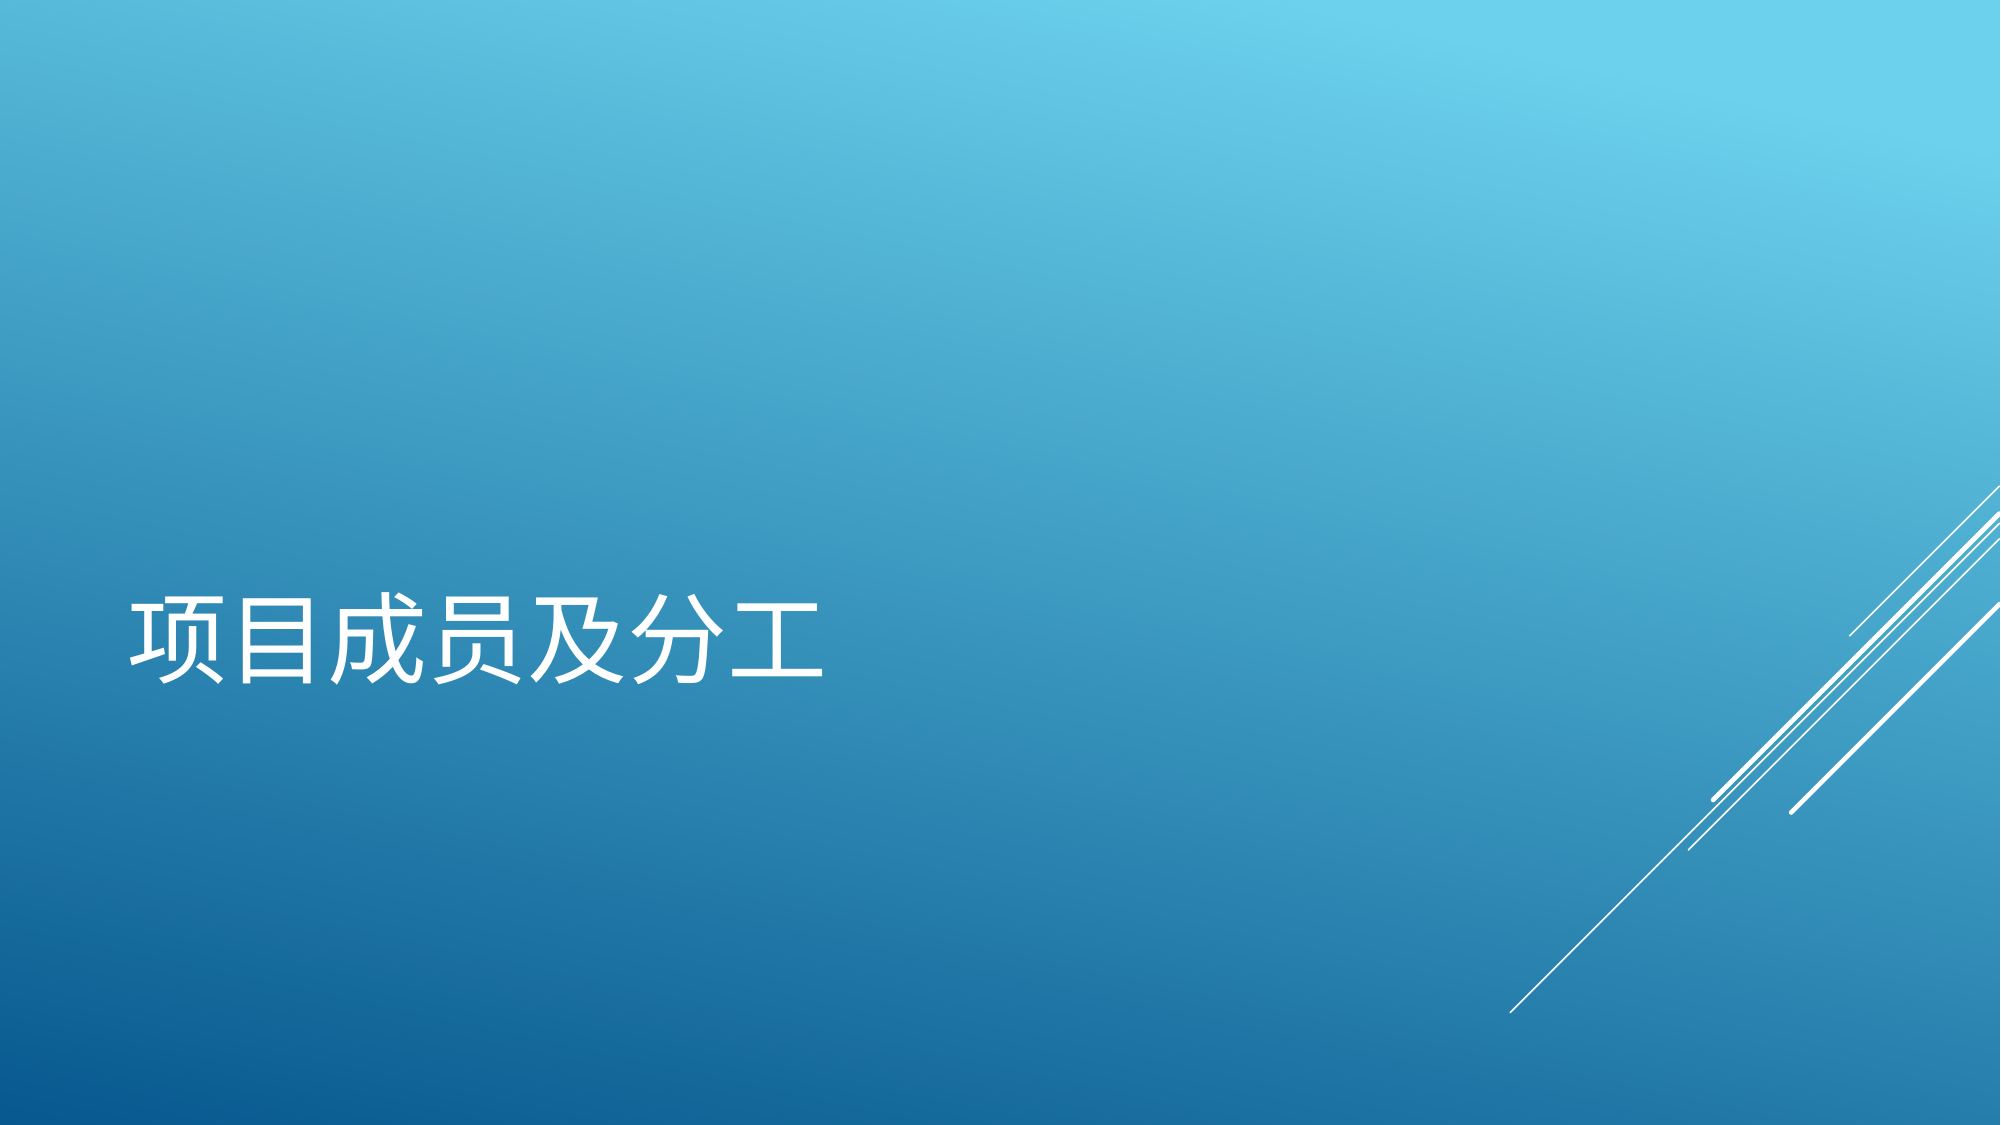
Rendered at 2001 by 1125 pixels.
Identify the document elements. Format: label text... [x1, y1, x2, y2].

title 项目成员及分工 [112, 329, 1513, 704]
